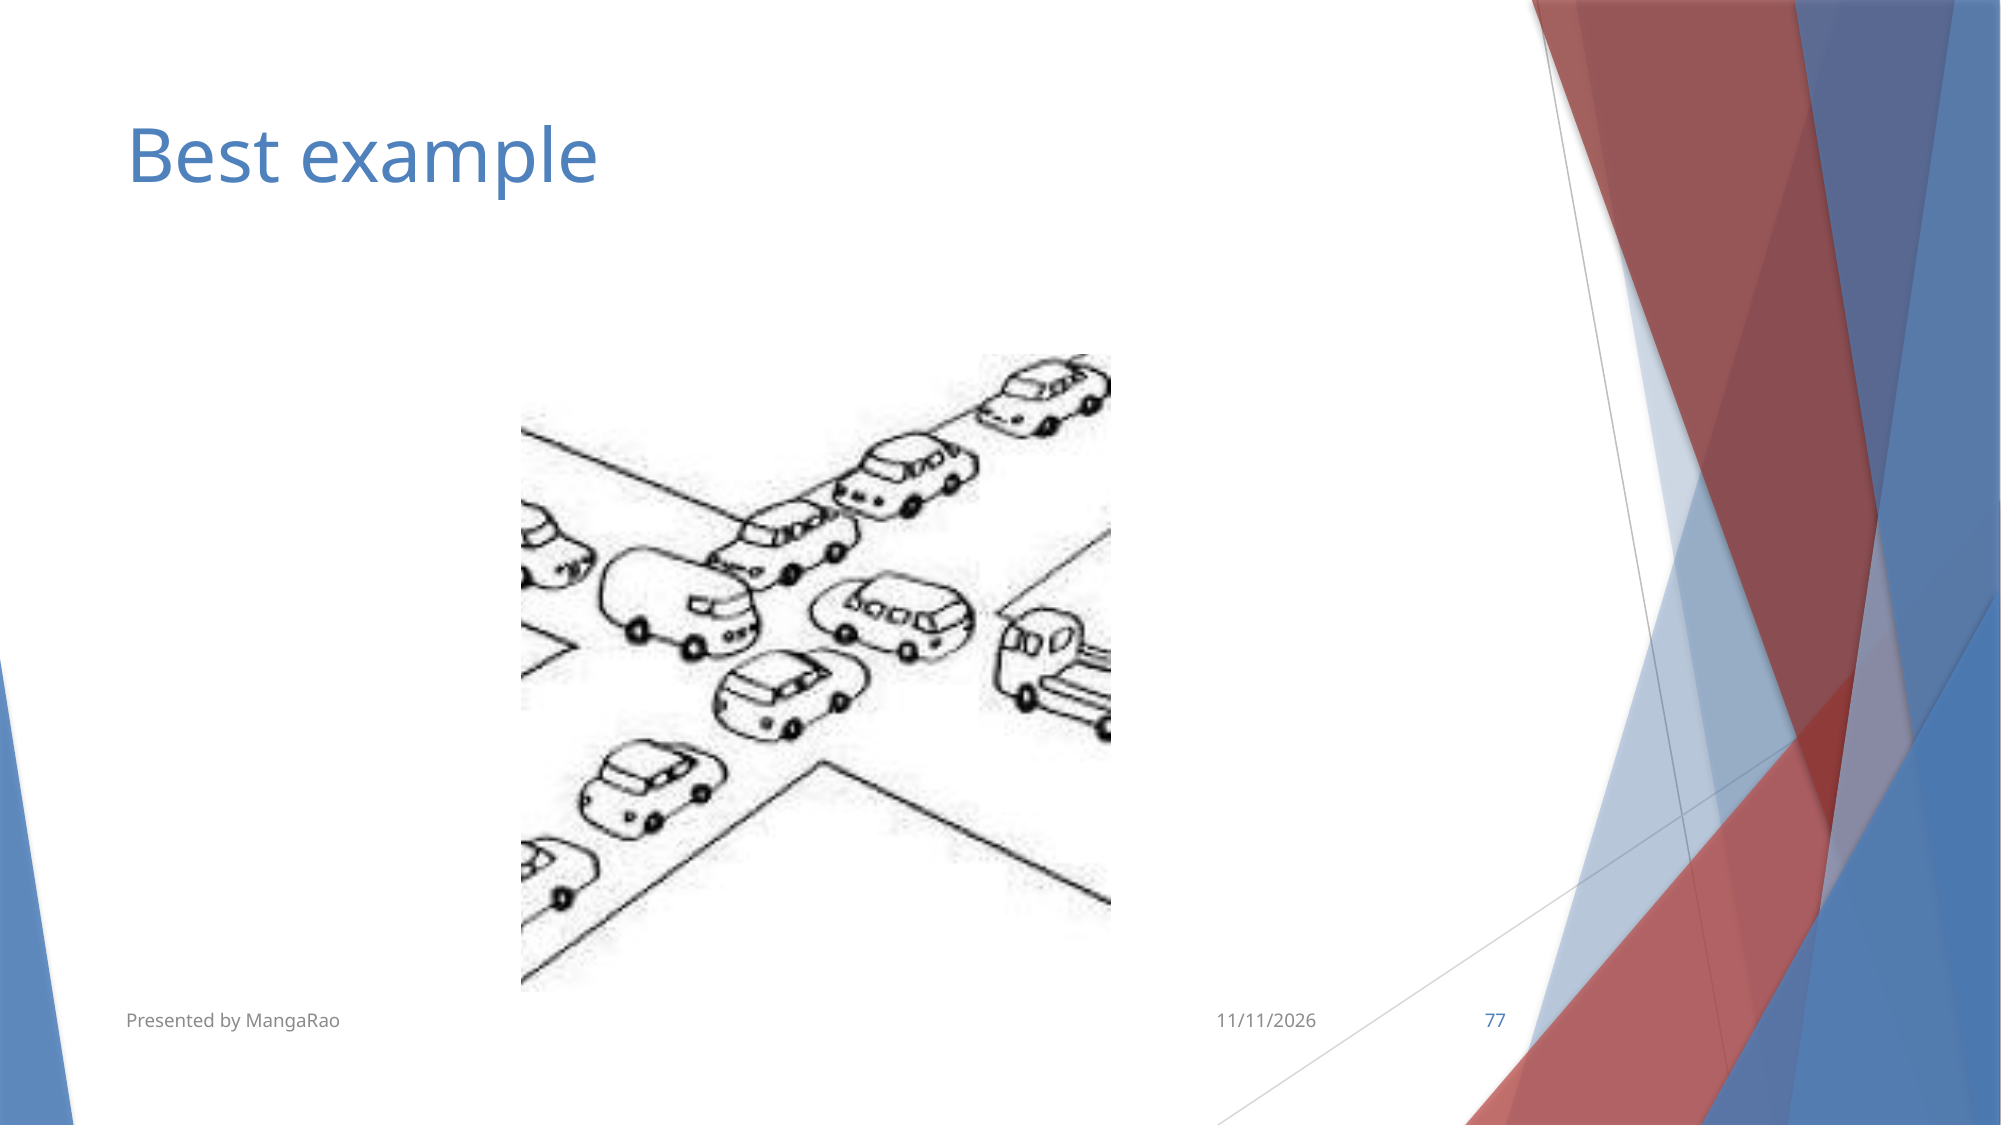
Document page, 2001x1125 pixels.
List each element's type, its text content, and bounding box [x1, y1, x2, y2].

footer Presented by MangaRao [111, 991, 1145, 1051]
title Best example [111, 99, 1522, 317]
slide_number 77 [1409, 991, 1522, 1051]
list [521, 353, 1112, 992]
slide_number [1181, 991, 1332, 1051]
